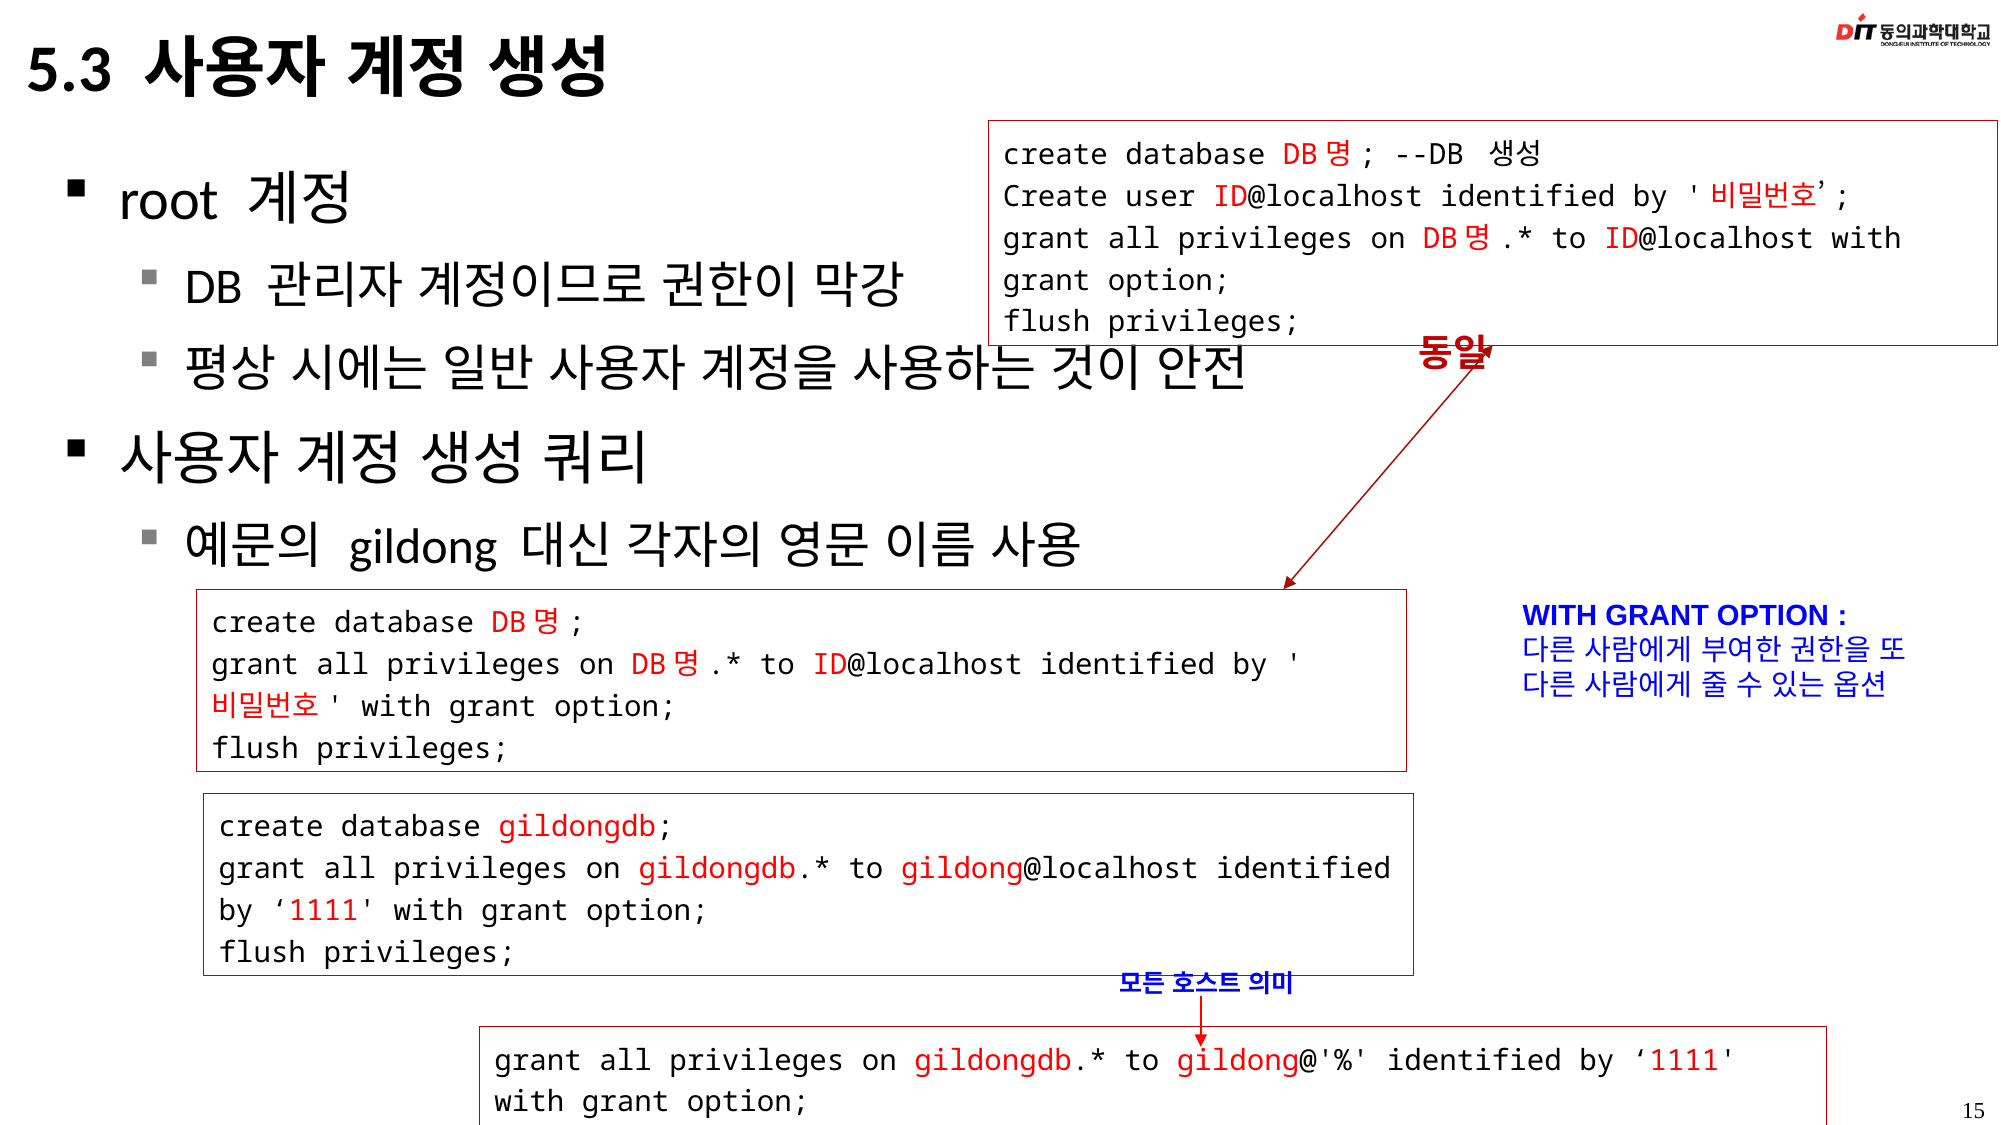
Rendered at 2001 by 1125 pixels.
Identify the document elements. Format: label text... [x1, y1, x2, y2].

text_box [1283, 302, 1493, 590]
text_box grant all privileges on gildongdb.* to gildong@'%' identified by ‘1111' with grant option; [479, 1026, 1827, 1125]
list root 계정 DB 관리자 계정이므로 권한이 막강 평상 시에는 일반 사용자 계정을 사용하는 것이 안전 사용자 계정 생성 쿼리 예문의 gildong 대신 각자의 영문 이름 사용 [62, 153, 1953, 1094]
picture [1836, 13, 1990, 46]
text_box create database DB명; grant all privileges on DB명.* to ID@localhost identified by '비밀번호' with grant option; flush privileges; [196, 589, 1407, 772]
title 5.3 사용자 계정 생성 [26, 23, 1827, 107]
text_box create database DB명; --DB 생성 Create user ID@localhost identified by '비밀번호’; grant all privileges on DB명.* to ID@localhost with grant option; flush privileges; [988, 120, 1998, 346]
text_box WITH GRANT OPTION : 다른 사람에게 부여한 권한을 또 다른 사람에게 줄 수 있는 옵션 [1507, 589, 1981, 709]
slide_number 15 [1916, 1094, 2000, 1125]
text_box 모든 호스트 의미 [1104, 960, 1310, 1006]
text_box 동일 [1496, 321, 1503, 382]
text_box create database gildongdb; grant all privileges on gildongdb.* to gildong@localhost identified by ‘1111' with grant option; flush privileges; [203, 793, 1414, 976]
